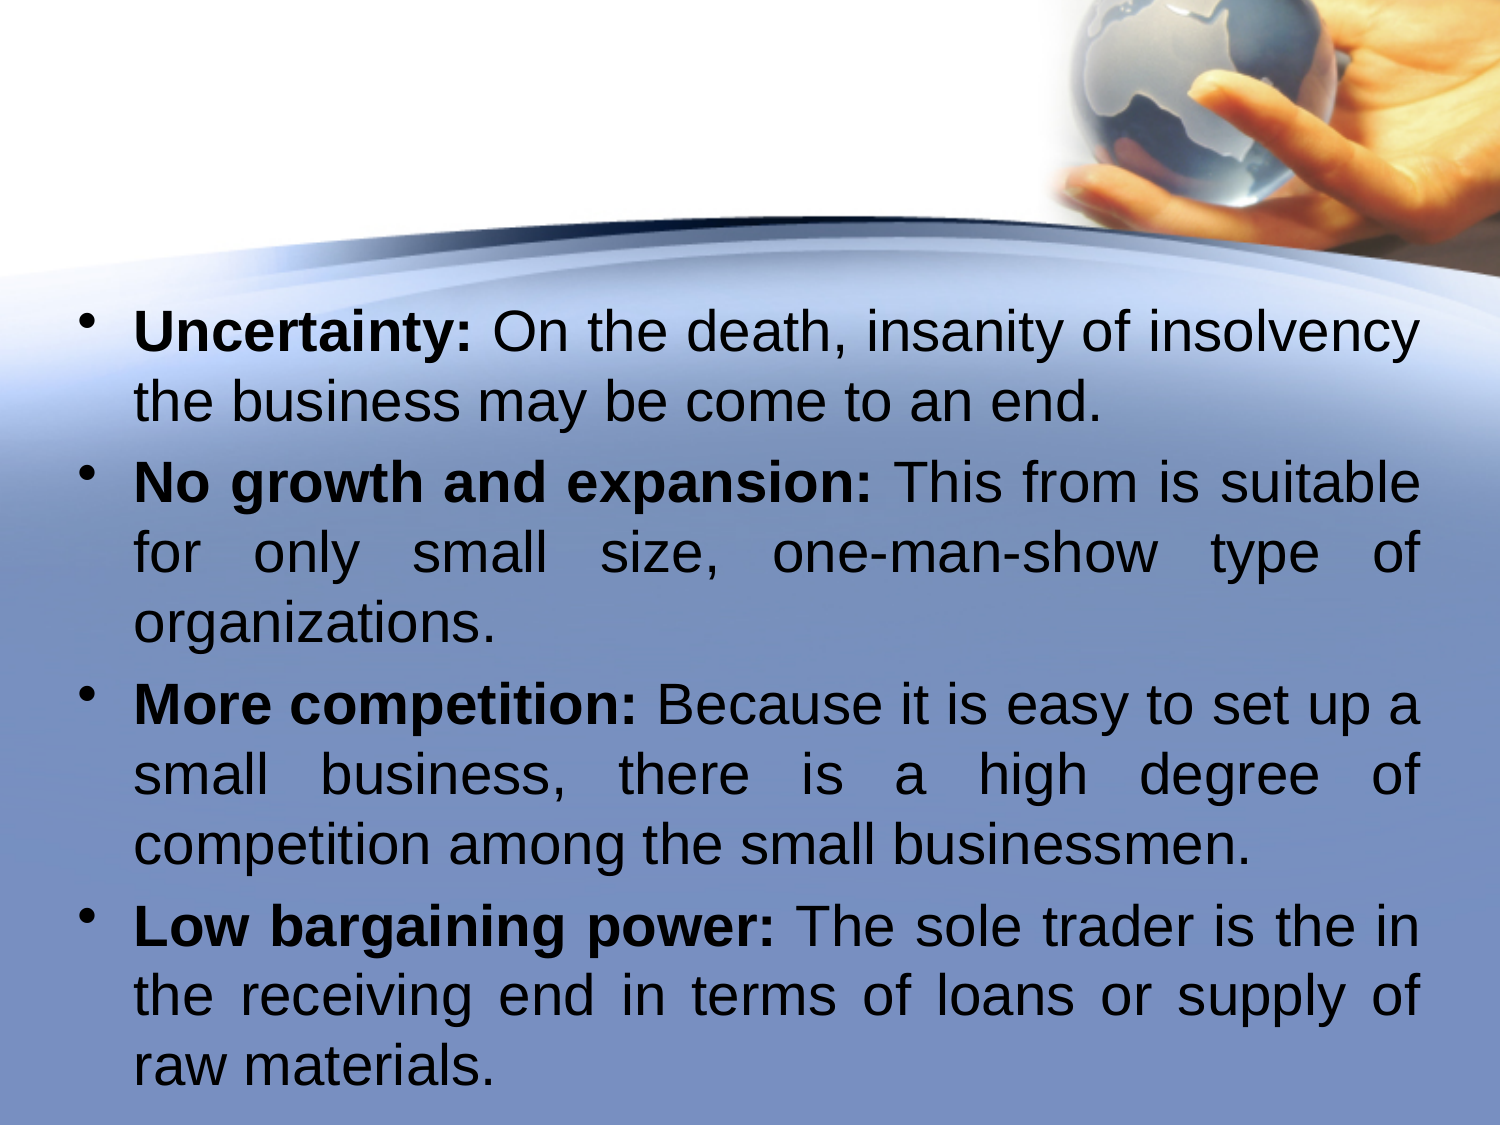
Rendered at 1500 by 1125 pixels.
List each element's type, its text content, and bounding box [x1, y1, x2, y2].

picture [0, 0, 1500, 1125]
list Uncertainty: On the death, insanity of insolvency the business may be come to an end. No growth and expansion: This from is suitable for only small size, one-man-show type of organizations. More competition: Because it is easy to set up a small business, there is a high degree of competition among the small businessmen. Low bargaining power: The sole trader is the in the receiving end in terms of loans or supply of raw materials. [62, 285, 1438, 1023]
